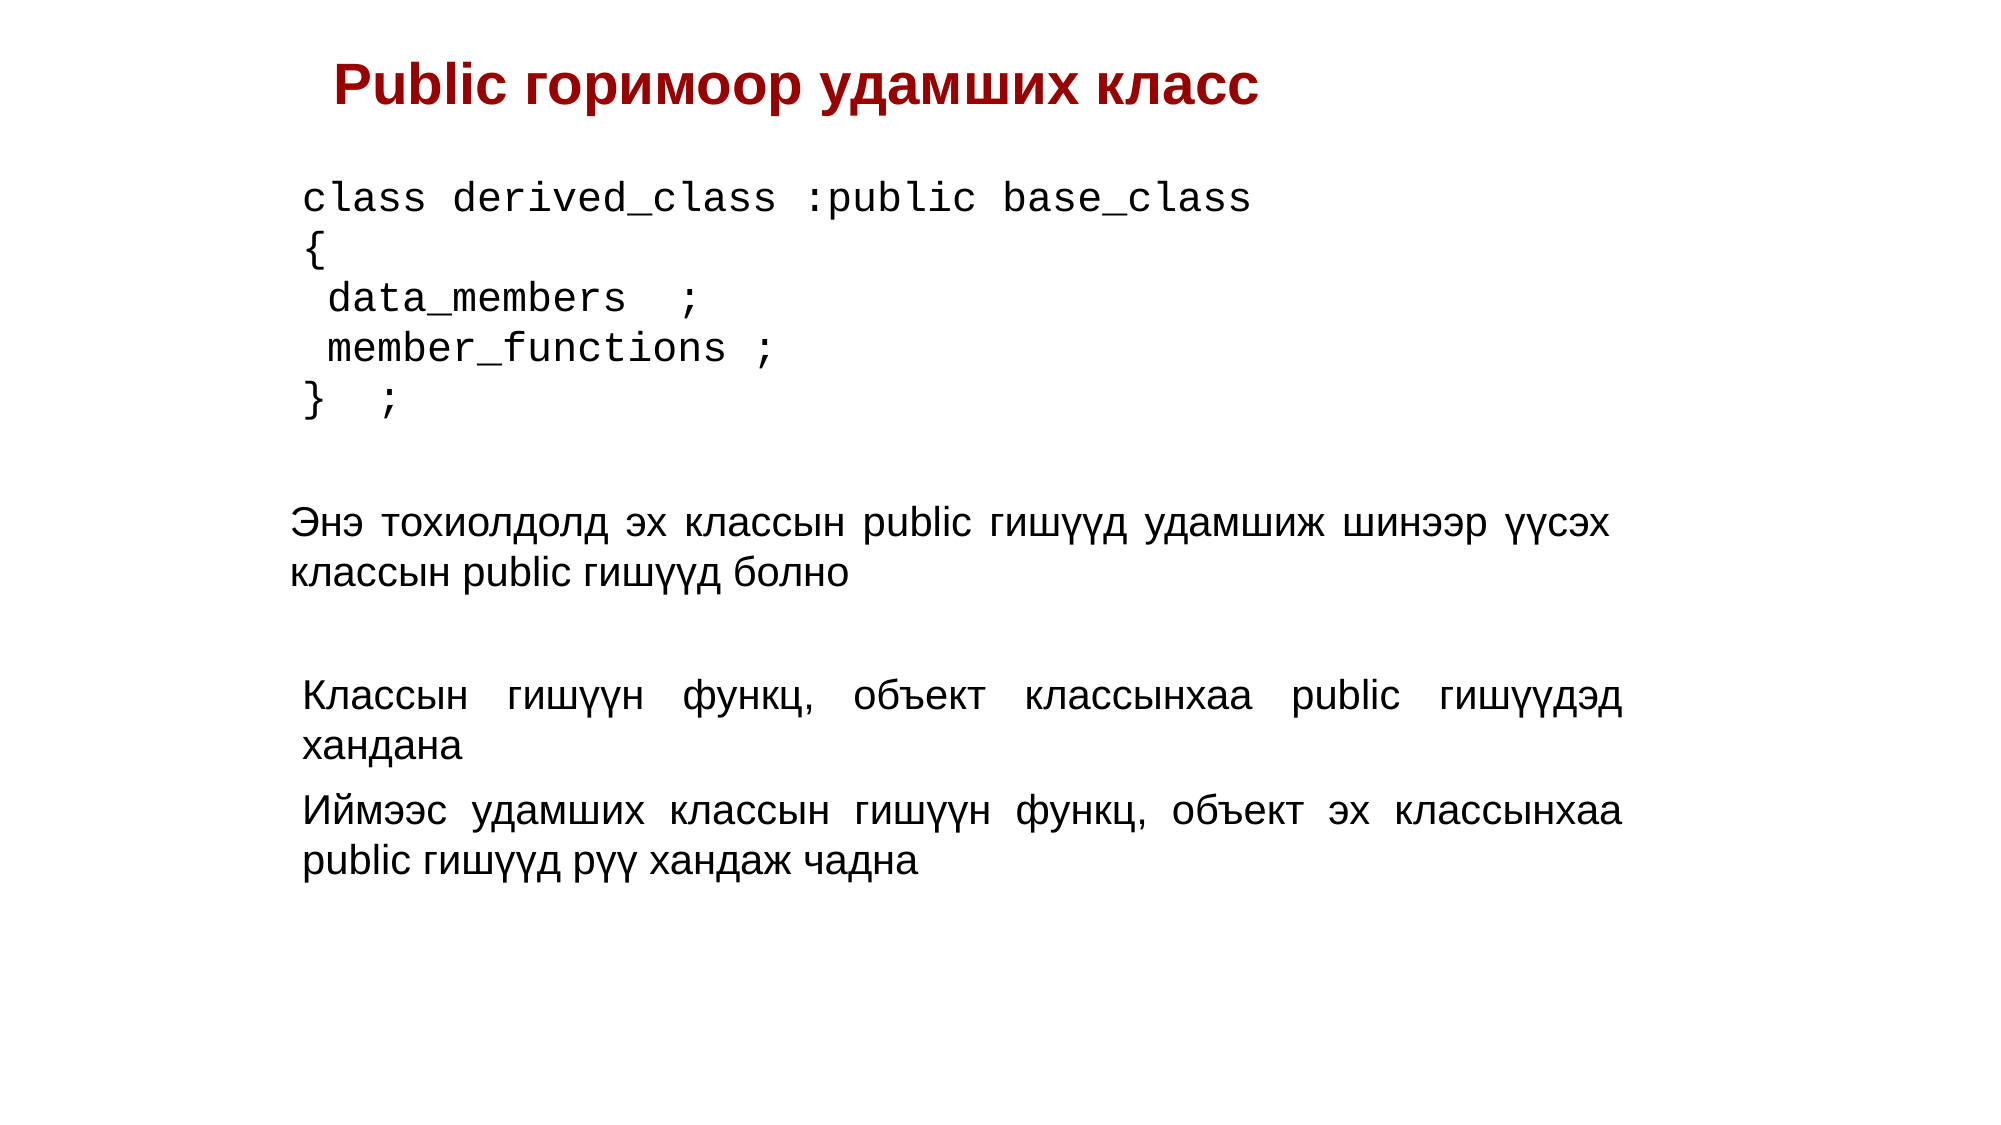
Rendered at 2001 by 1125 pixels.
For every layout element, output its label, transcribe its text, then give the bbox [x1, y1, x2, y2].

text_box Иймээс удамших классын гишүүн функц, объект эх классынхаа рublic гишүүд рүү хандаж чадна [287, 774, 1638, 891]
text_box Public горимоор удамших класс [318, 49, 1682, 113]
text_box Классын гишүүн функц, объект классынхаа рublic гишүүдэд хандана [287, 659, 1638, 774]
text_box Энэ тохиолдолд эх классын рublic гишүүд удамшиж шинээр үүсэх классын рublic гишүүд болно [274, 487, 1625, 603]
text_box class derived_class :рublic base_class { data_members ; member_functions ; } ; [287, 162, 1638, 428]
